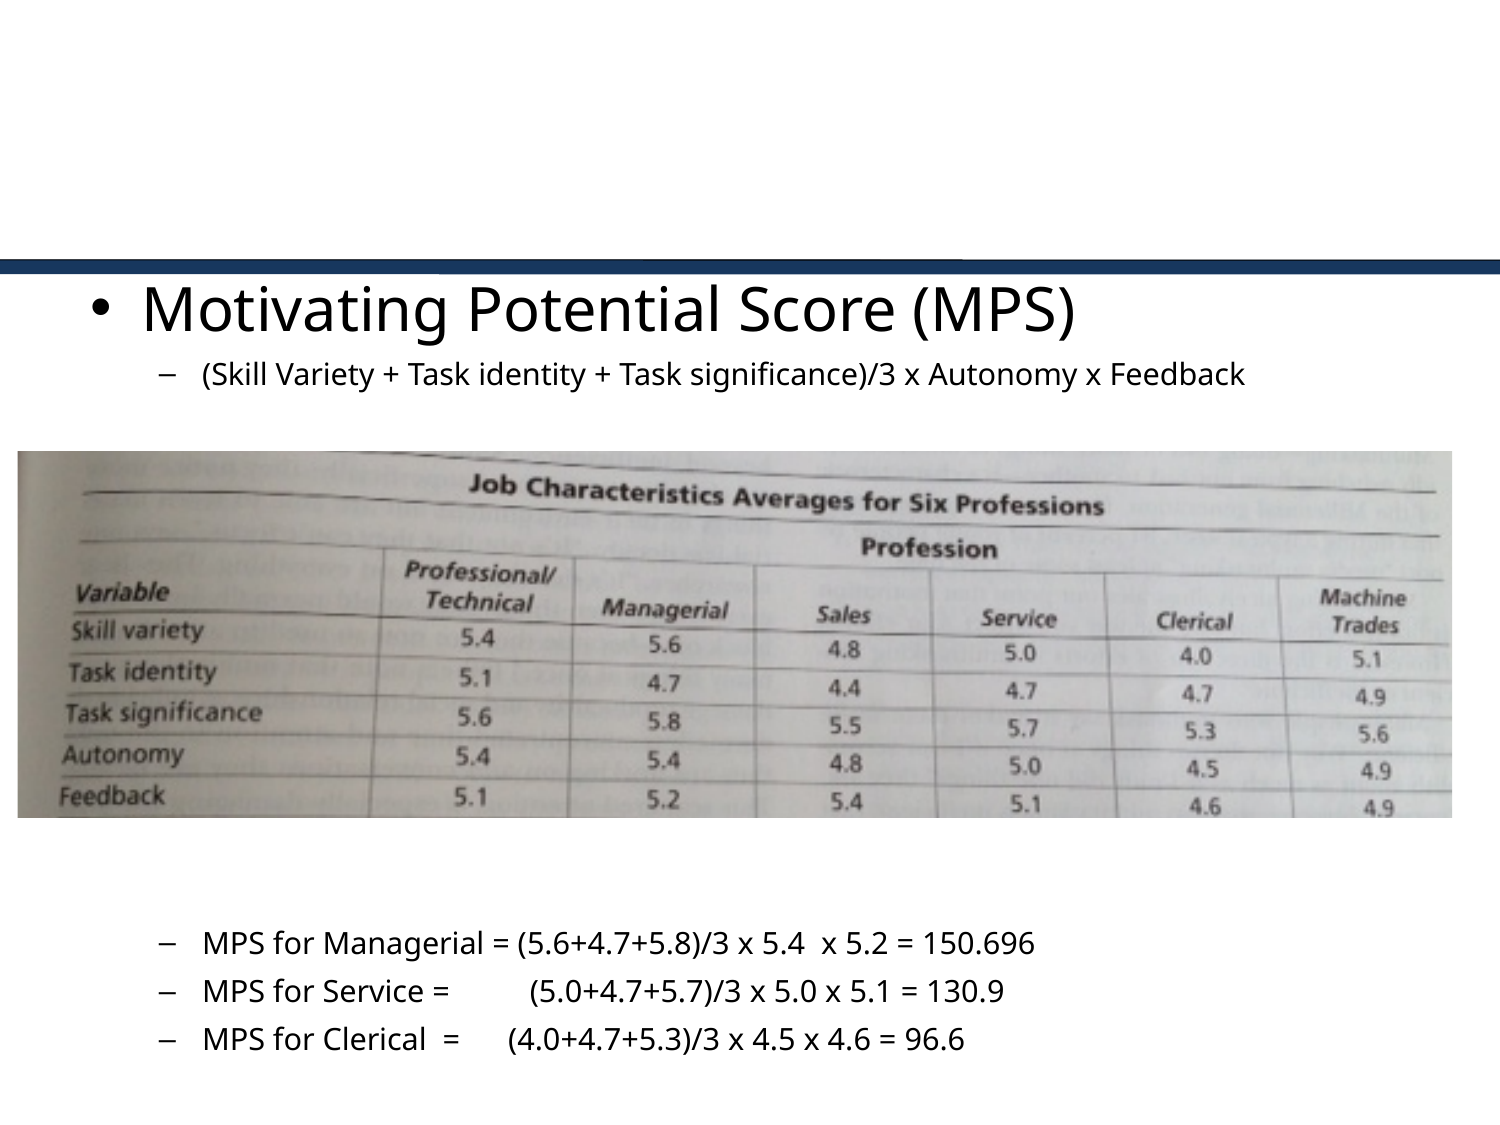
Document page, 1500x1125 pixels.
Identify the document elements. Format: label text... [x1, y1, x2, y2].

list Motivating Potential Score (MPS) (Skill Variety + Task identity + Task significance)/3 x Autonomy x Feedback MPS for Managerial = (5.6+4.7+5.8)/3 x 5.4 x 5.2 = 150.696 MPS for Service = (5.0+4.7+5.7)/3 x 5.0 x 5.1 = 130.9 MPS for Clerical = (4.0+4.7+5.3)/3 x 4.5 x 4.6 = 96.6 [75, 262, 1425, 449]
list Motivating Potential Score (MPS) (Skill Variety + Task identity + Task significance)/3 x Autonomy x Feedback MPS for Managerial = (5.6+4.7+5.8)/3 x 5.4 x 5.2 = 150.696 MPS for Service = (5.0+4.7+5.7)/3 x 5.0 x 5.1 = 130.9 MPS for Clerical = (4.0+4.7+5.3)/3 x 4.5 x 4.6 = 96.6 [75, 827, 1425, 1071]
picture [17, 451, 1453, 819]
